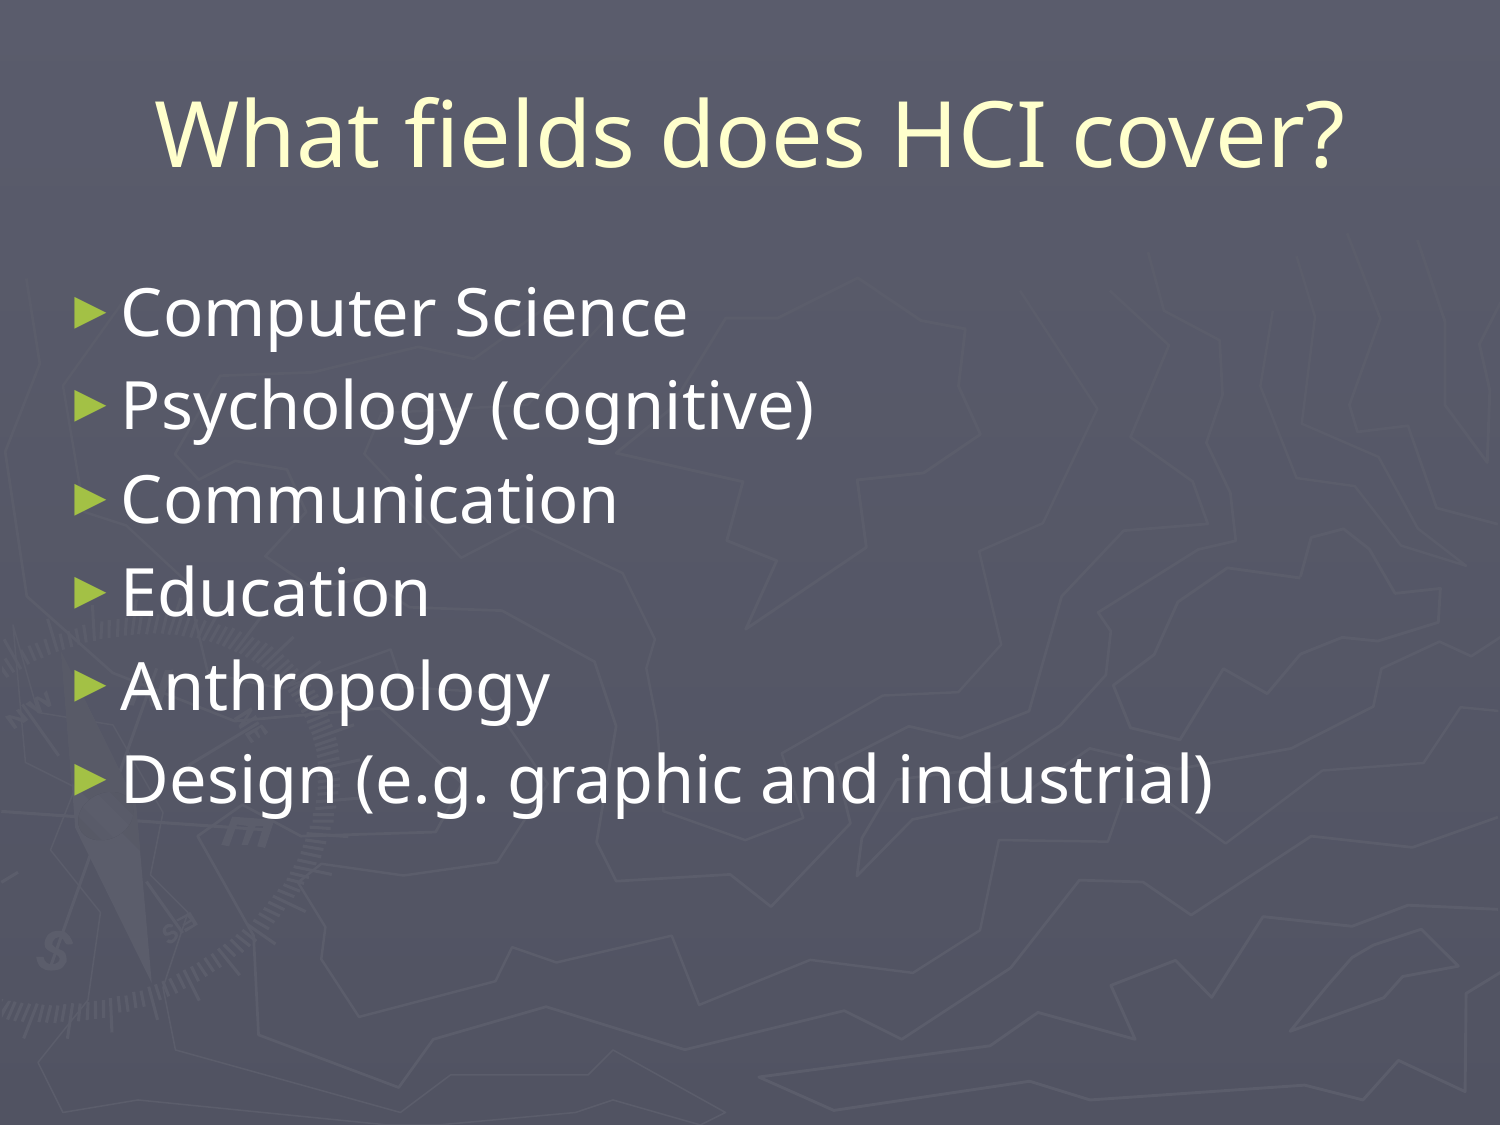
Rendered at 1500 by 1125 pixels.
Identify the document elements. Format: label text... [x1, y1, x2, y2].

title What fields does HCI cover? [49, 37, 1451, 225]
list Computer Science Psychology (cognitive) Communication Education Anthropology Design (e.g. graphic and industrial) [49, 262, 1451, 1001]
